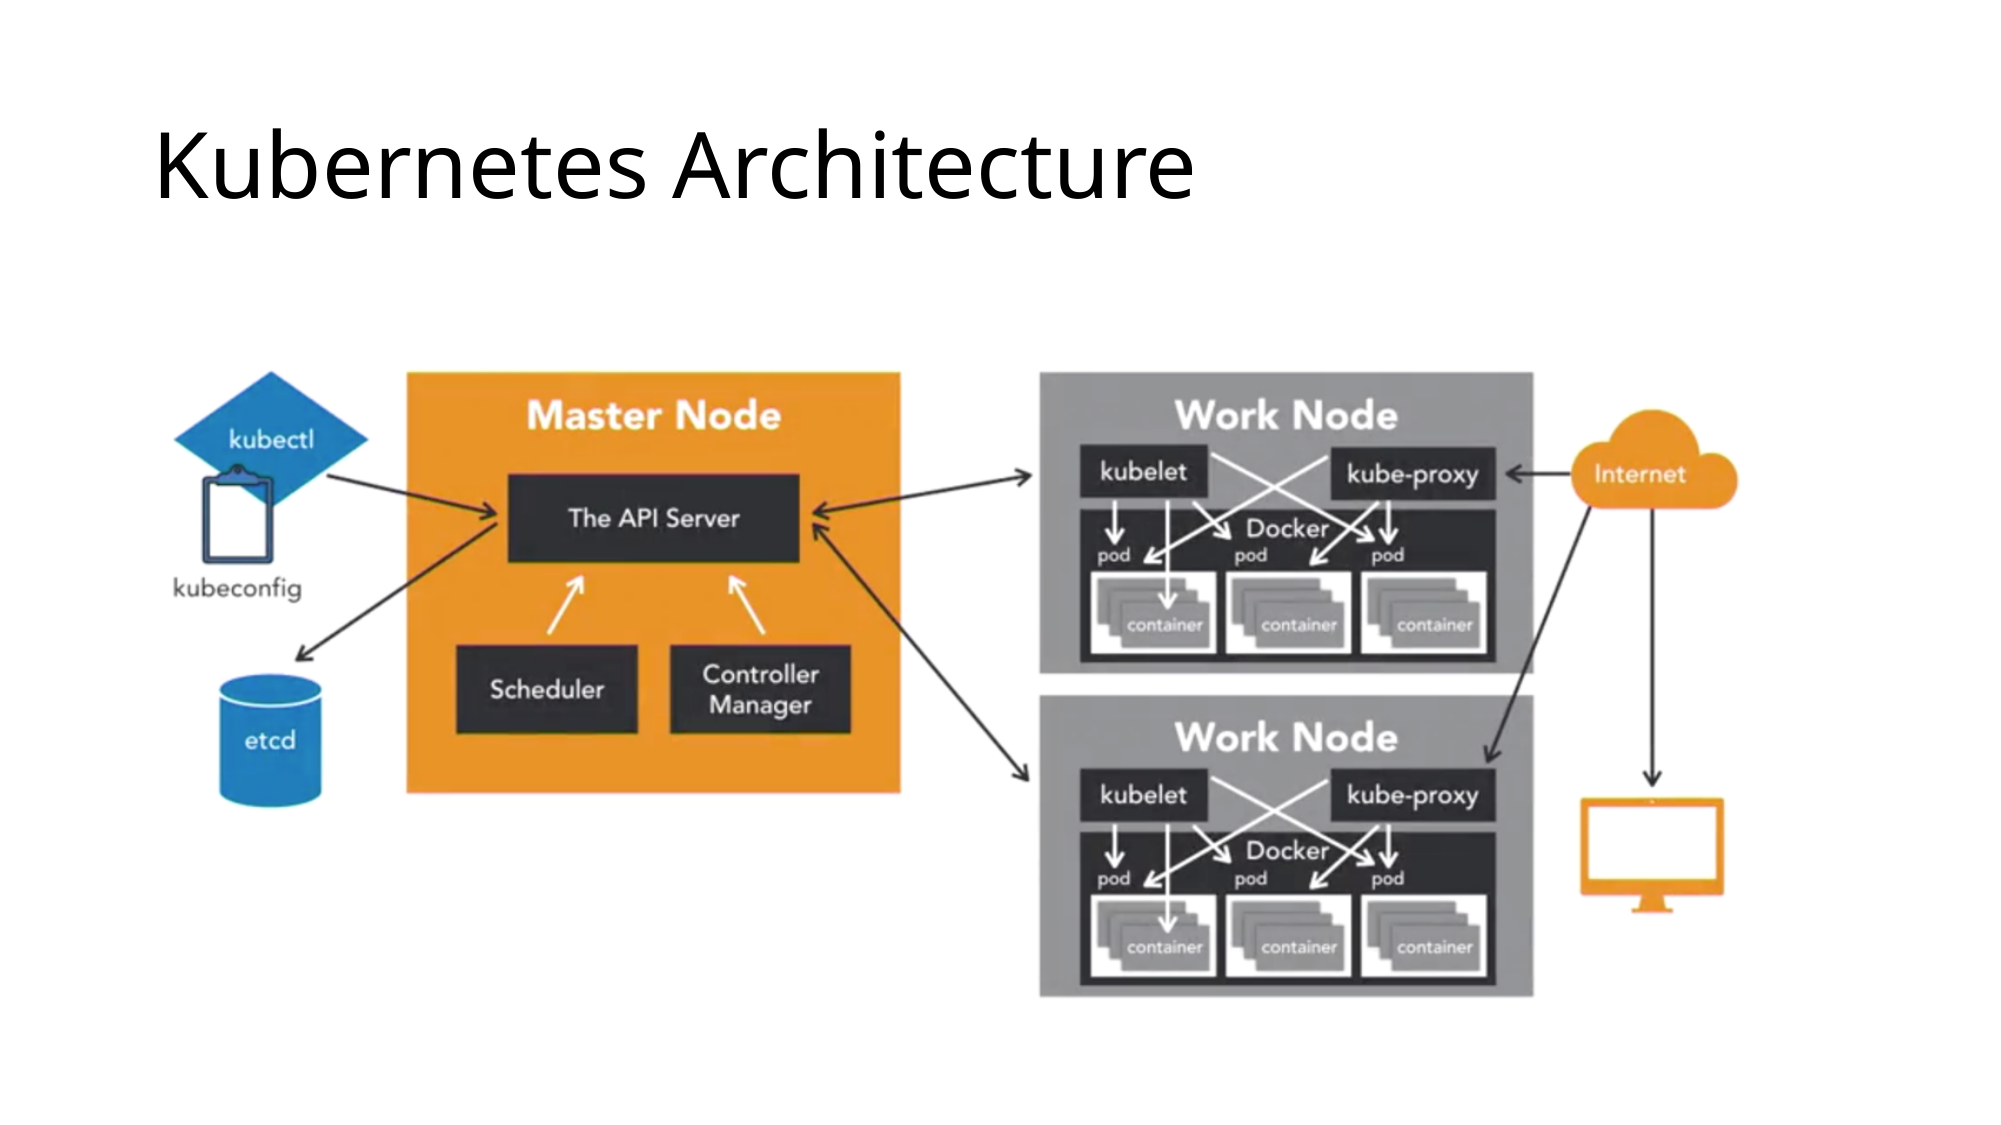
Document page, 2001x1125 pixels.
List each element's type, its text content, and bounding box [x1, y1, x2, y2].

title Kubernetes Architecture [137, 59, 1863, 278]
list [137, 308, 1757, 1019]
